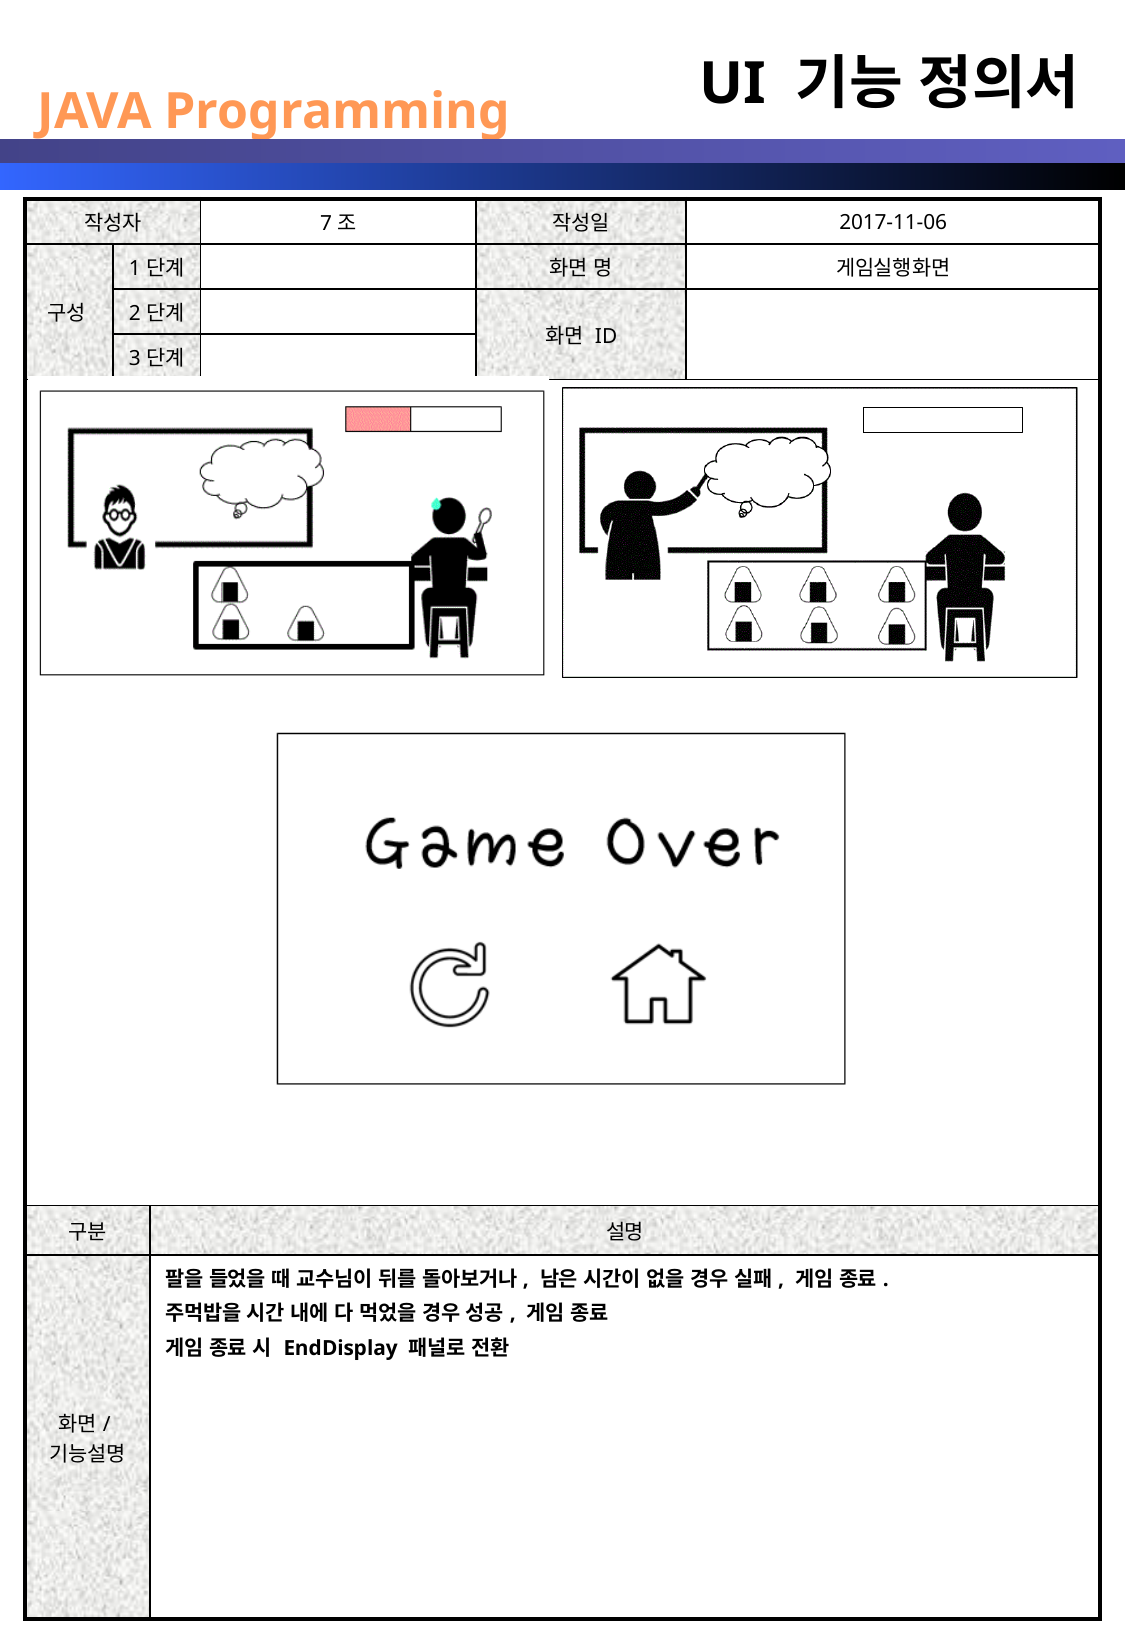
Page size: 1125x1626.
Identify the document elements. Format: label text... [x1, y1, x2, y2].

table_header 2017-11-06 [687, 201, 1098, 243]
table_cell [27, 380, 1098, 1205]
table_cell 2단계 [114, 290, 200, 333]
table_header 작성자 [27, 201, 200, 243]
table_cell [201, 335, 475, 374]
table_cell [687, 290, 1098, 379]
table_cell [201, 290, 475, 333]
table_header 7조 [201, 201, 475, 243]
text_box [0, 139, 1125, 163]
table_cell 화면 명 [477, 245, 685, 288]
table_cell 화면 ID [477, 290, 685, 379]
table_cell 화면/기능설명 [27, 1256, 149, 1617]
table_header 작성일 [477, 201, 685, 243]
picture [559, 382, 1080, 680]
table_cell 구성 [27, 245, 112, 375]
picture [259, 716, 860, 1103]
table_cell 3단계 [114, 335, 200, 374]
picture [27, 376, 550, 681]
table_cell 1단계 [114, 245, 200, 288]
text_box UI 기능 정의서 [487, 37, 1094, 123]
table_cell 팔을 들었을 때 교수님이 뒤를 돌아보거나, 남은 시간이 없을 경우 실패, 게임 종료. 주먹밥을 시간 내에 다 먹었을 경우 성공, 게임 종료 게임 종료 시 EndDisplay 패널로 전환 [151, 1256, 1098, 1617]
table_cell [201, 245, 475, 288]
table_cell 구분 [27, 1206, 149, 1254]
table_cell 게임실행화면 [687, 245, 1098, 288]
table_cell 설명 [151, 1206, 1098, 1254]
